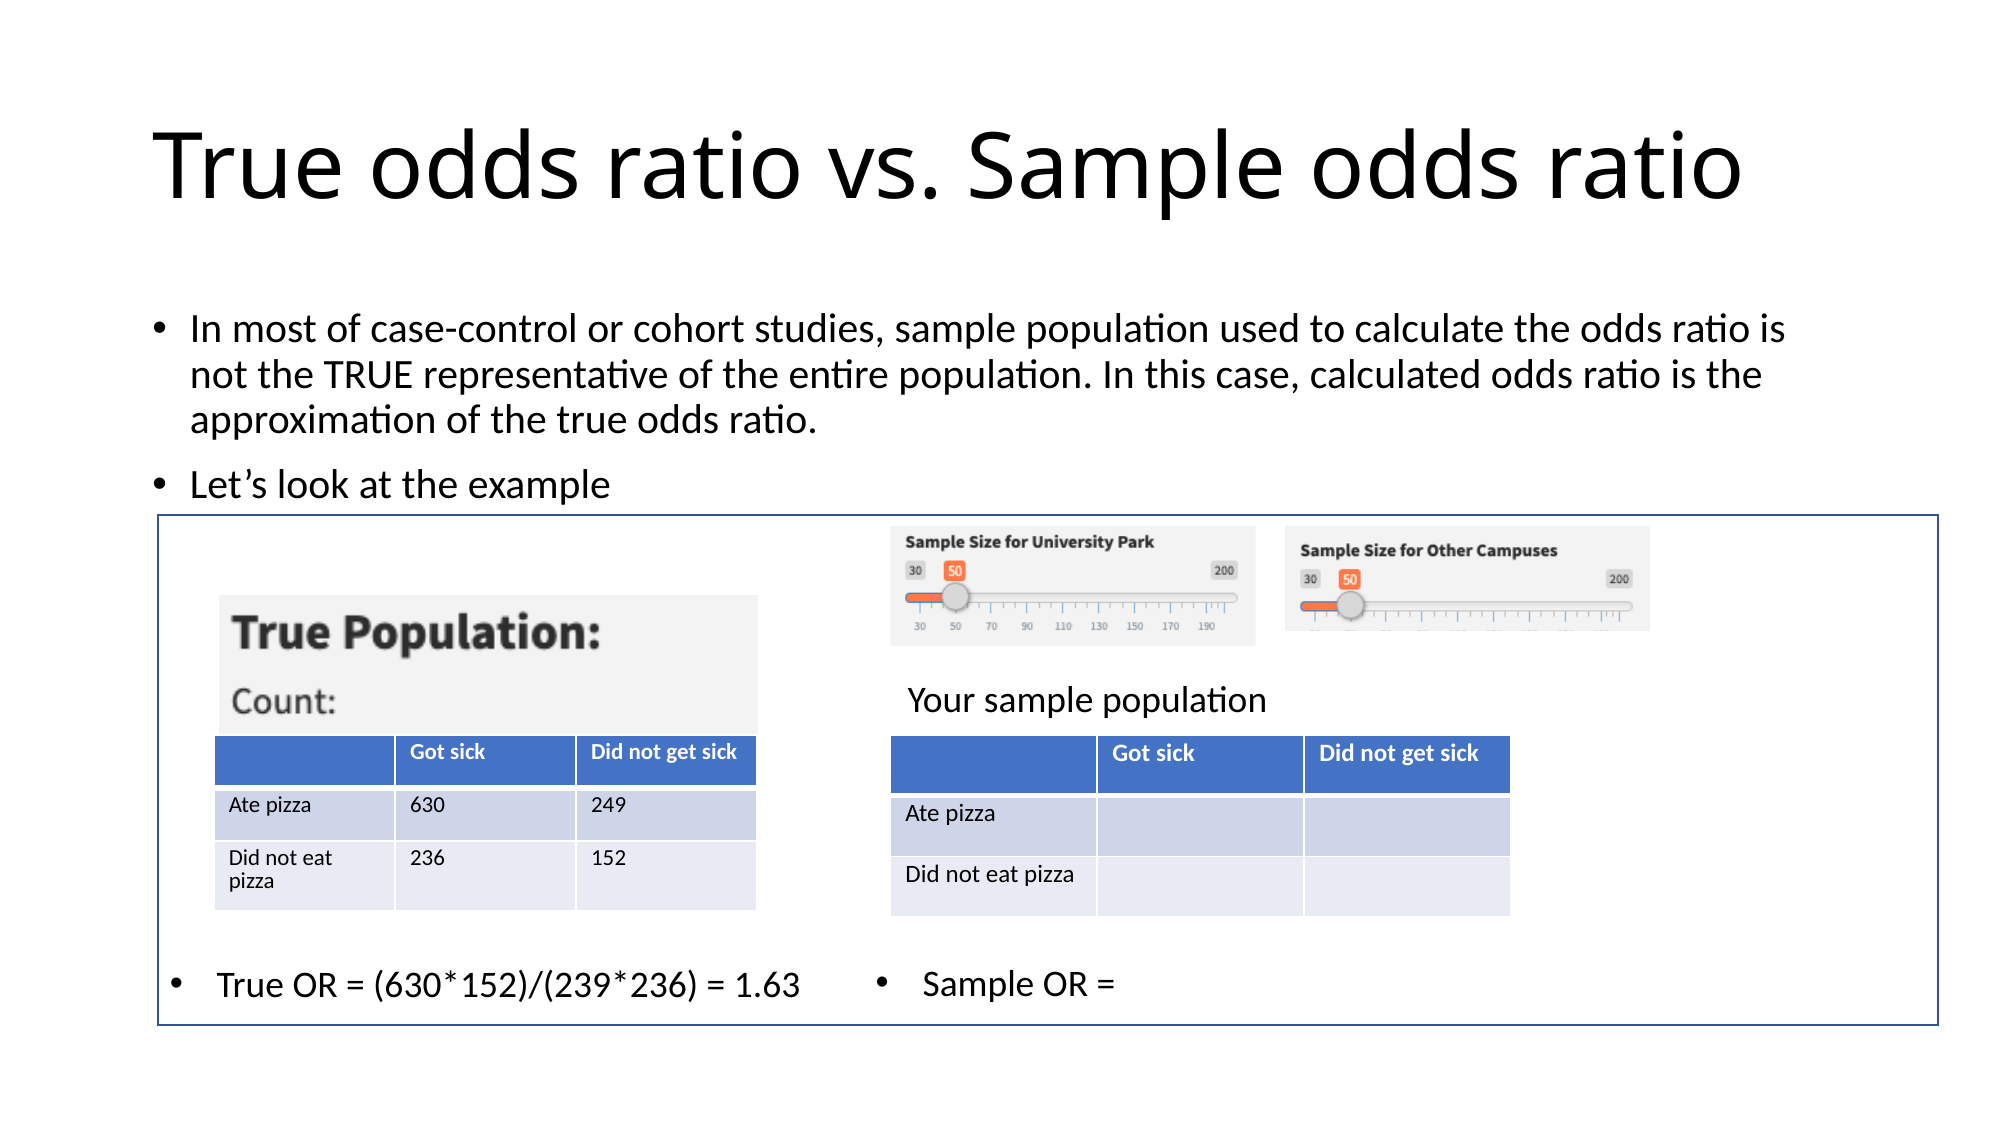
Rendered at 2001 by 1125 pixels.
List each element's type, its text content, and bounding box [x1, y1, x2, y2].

table_header [215, 736, 219, 785]
text_box [157, 514, 1939, 1026]
table_cell 152 [577, 852, 756, 910]
picture [890, 526, 1256, 646]
table_cell Did not eat pizza [215, 842, 394, 910]
table_cell Ate pizza [215, 791, 219, 840]
table_cell 236 [396, 852, 575, 910]
list In most of case-control or cohort studies, sample population used to calculate the odds ratio is not the TRUE representative of the entire population. In this case, calculated odds ratio is the approximation of the true odds ratio. Let’s look at the example [137, 299, 1863, 1014]
title True odds ratio vs. Sample odds ratio [137, 59, 1863, 278]
picture [219, 595, 758, 852]
picture [1285, 526, 1651, 631]
